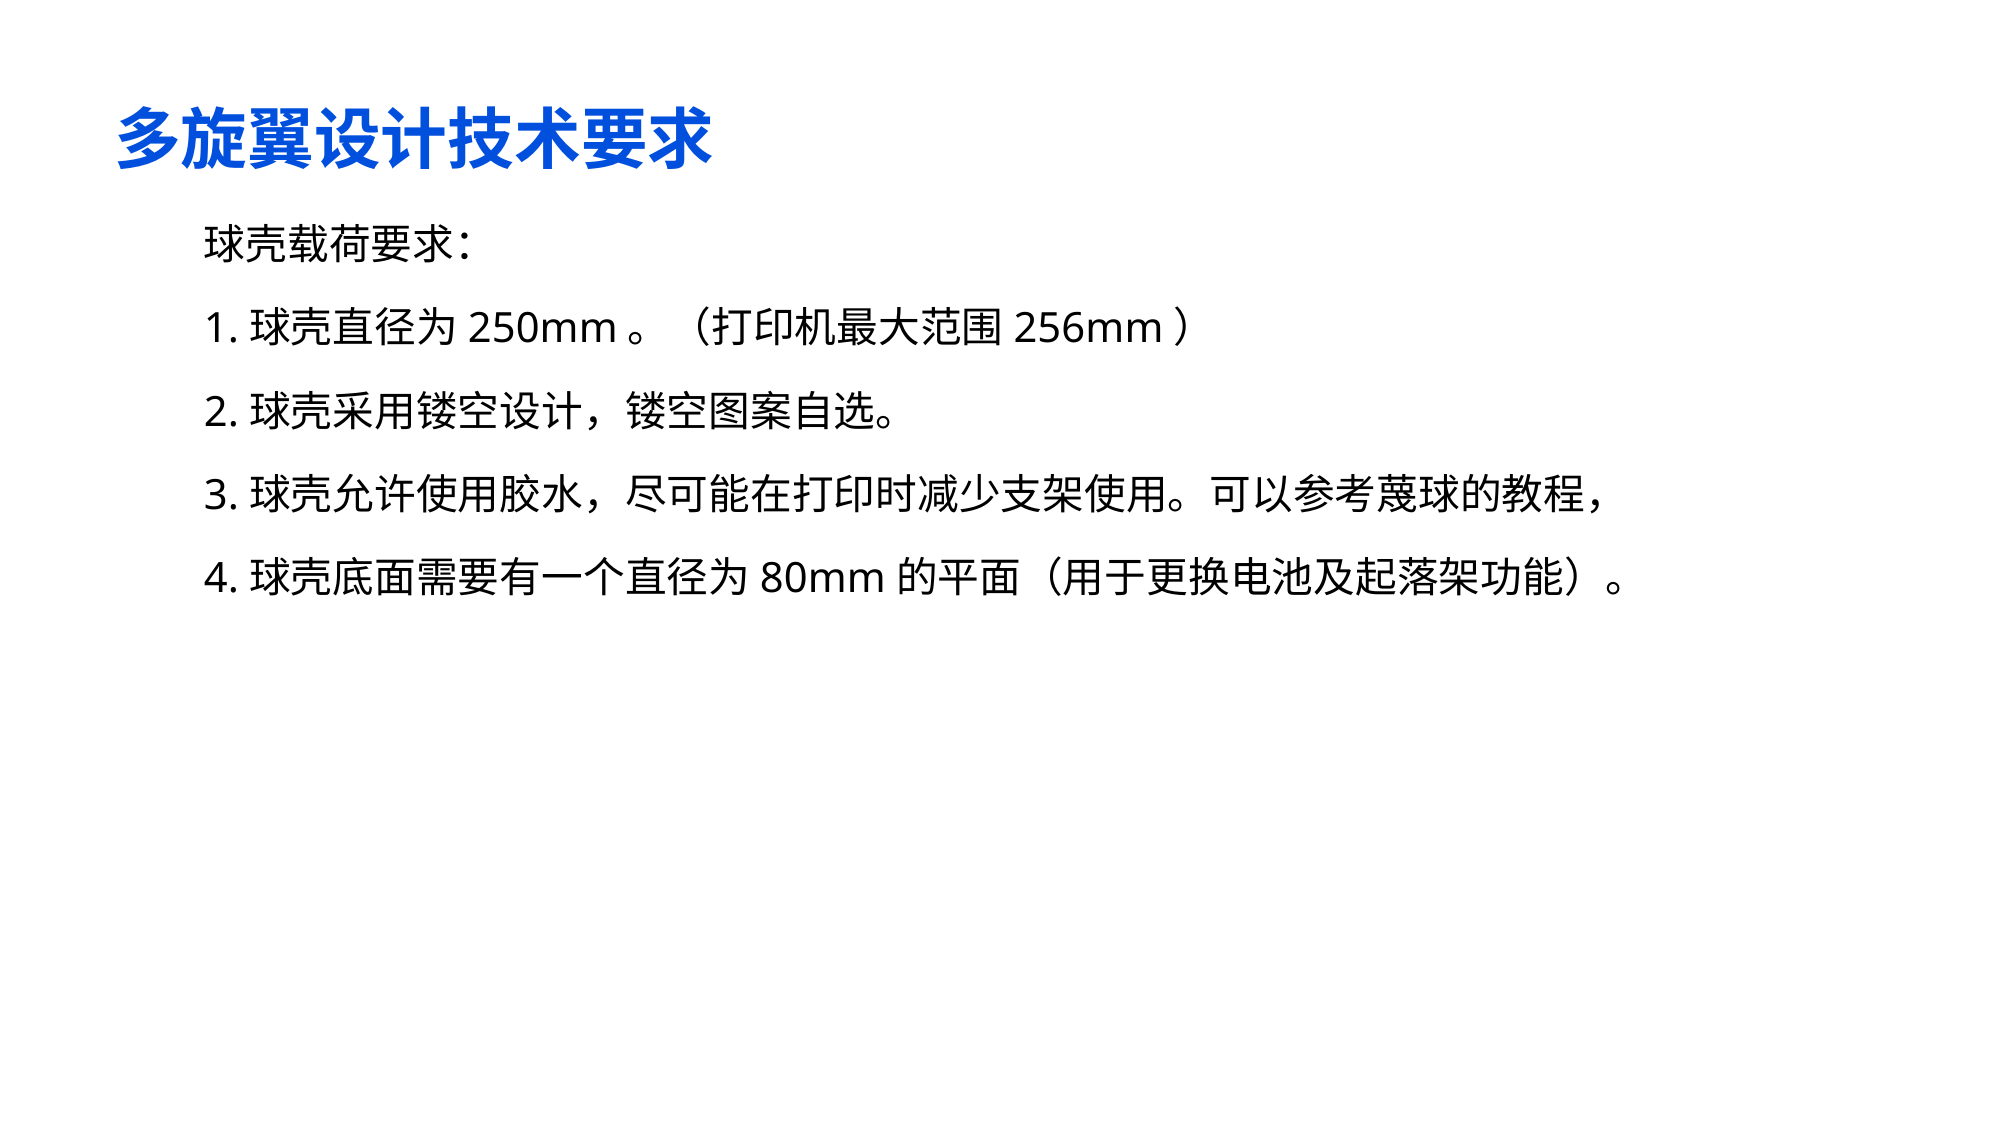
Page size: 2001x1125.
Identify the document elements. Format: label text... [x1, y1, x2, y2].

text_box 球壳载荷要求： 1.球壳直径为250mm。（打印机最大范围256mm） 2.球壳采用镂空设计，镂空图案自选。 3.球壳允许使用胶水，尽可能在打印时减少支架使用。可以参考蔑球的教程， 4.球壳底面需要有一个直径为80mm的平面（用于更换电池及起落架功能）。 [114, 177, 1886, 1073]
title 多旋翼设计技术要求 [114, 59, 1886, 177]
